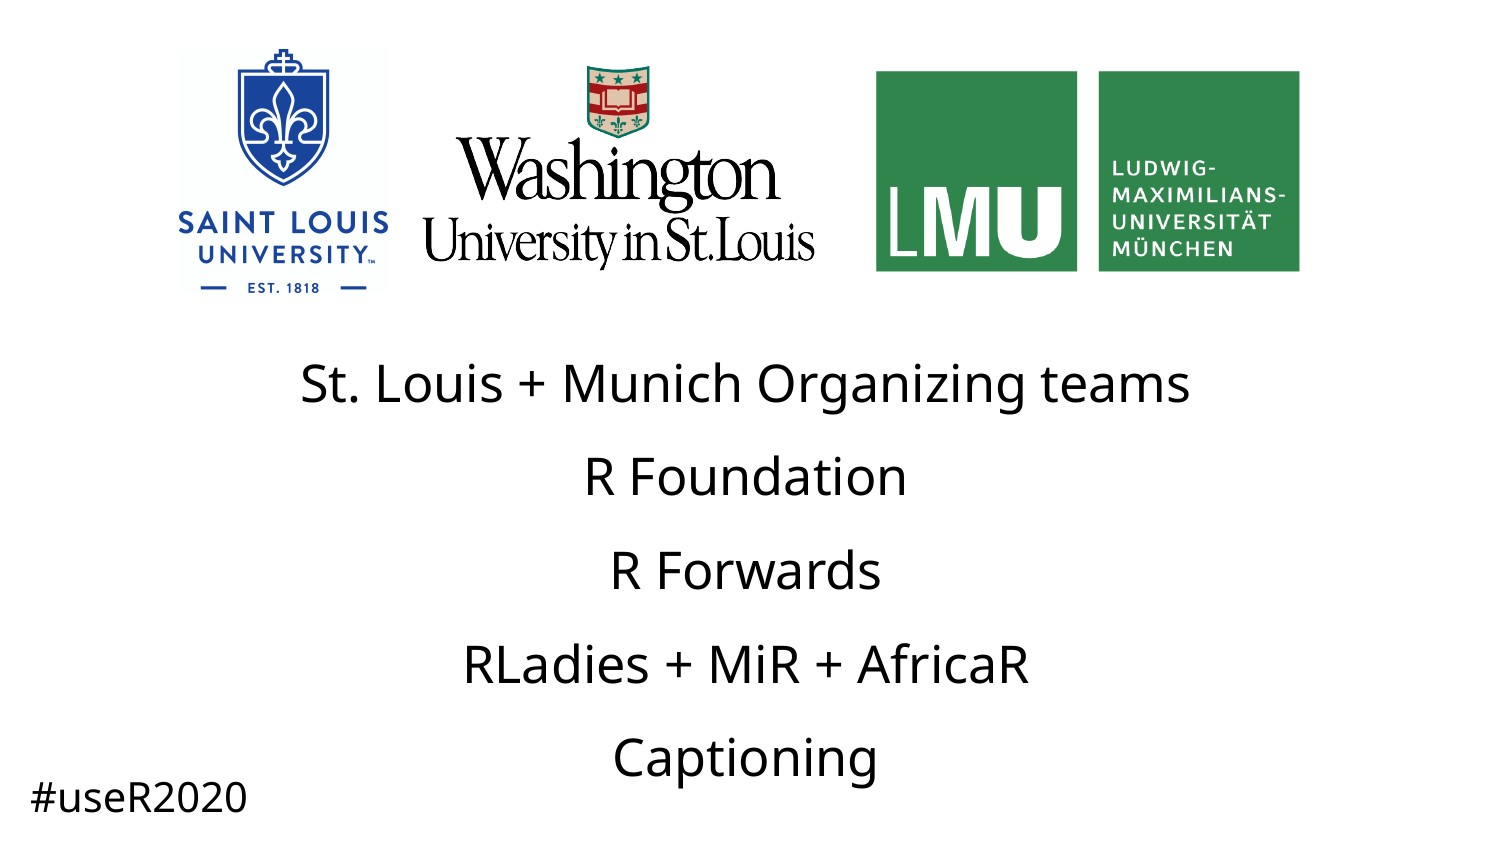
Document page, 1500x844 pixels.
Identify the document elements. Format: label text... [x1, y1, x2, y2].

picture [402, 45, 834, 291]
text_box #useR2020 [15, 755, 425, 830]
text_box St. Louis + Munich Organizing teams R Foundation R Forwards RLadies + MiR + AfricaR Captioning [107, 303, 1386, 789]
picture [179, 48, 389, 294]
picture [854, 48, 1321, 294]
